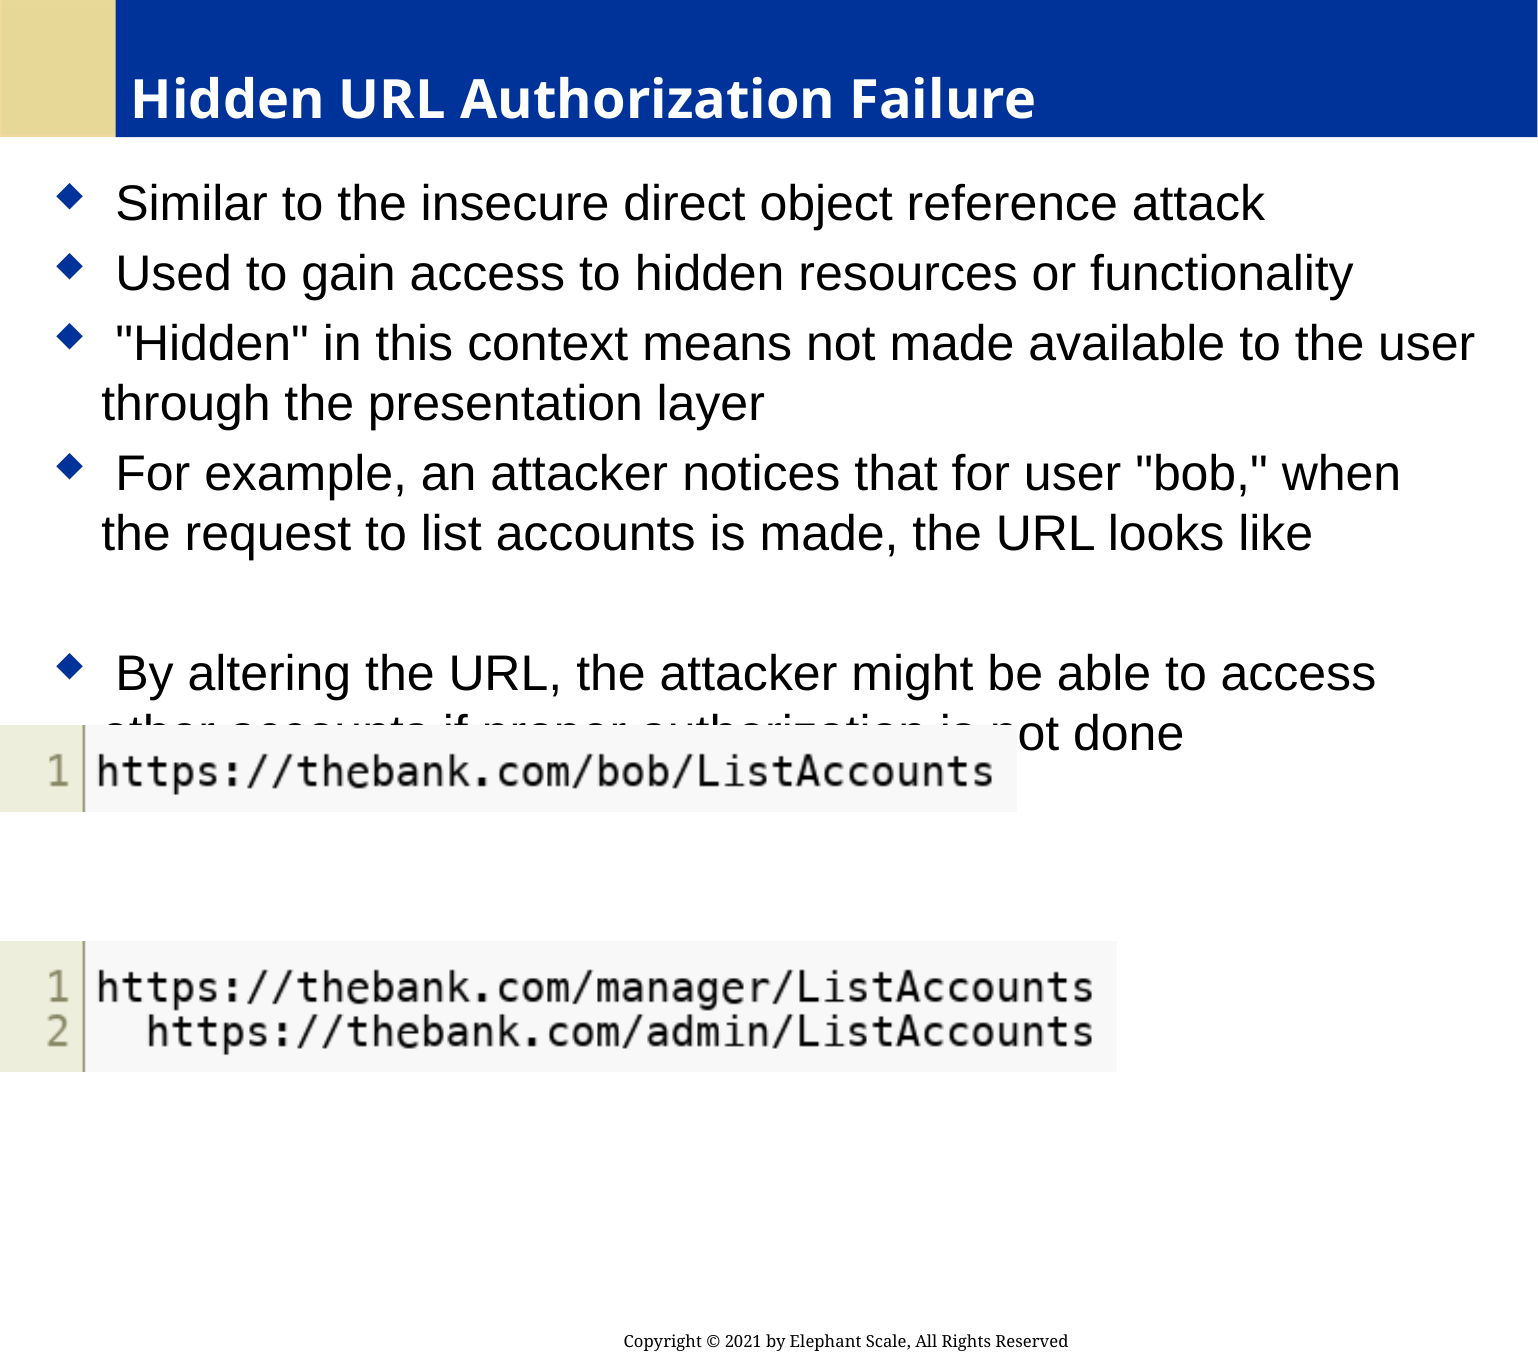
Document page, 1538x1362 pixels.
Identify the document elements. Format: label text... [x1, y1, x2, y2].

picture [0, 941, 1117, 1072]
list Similar to the insecure direct object reference attack Used to gain access to hidden resources or functionality "Hidden" in this context means not made available to the user through the presentation layer For example, an attacker notices that for user "bob," when the request to list accounts is made, the URL looks like By altering the URL, the attacker might be able to access other accounts if proper authorization is not done [38, 162, 1500, 1284]
title Hidden URL Authorization Failure [115, 0, 1538, 138]
picture [0, 0, 115, 137]
picture [0, 725, 1017, 812]
text_box Copyright © 2021 by Elephant Scale, All Rights Reserved [608, 1322, 1085, 1358]
